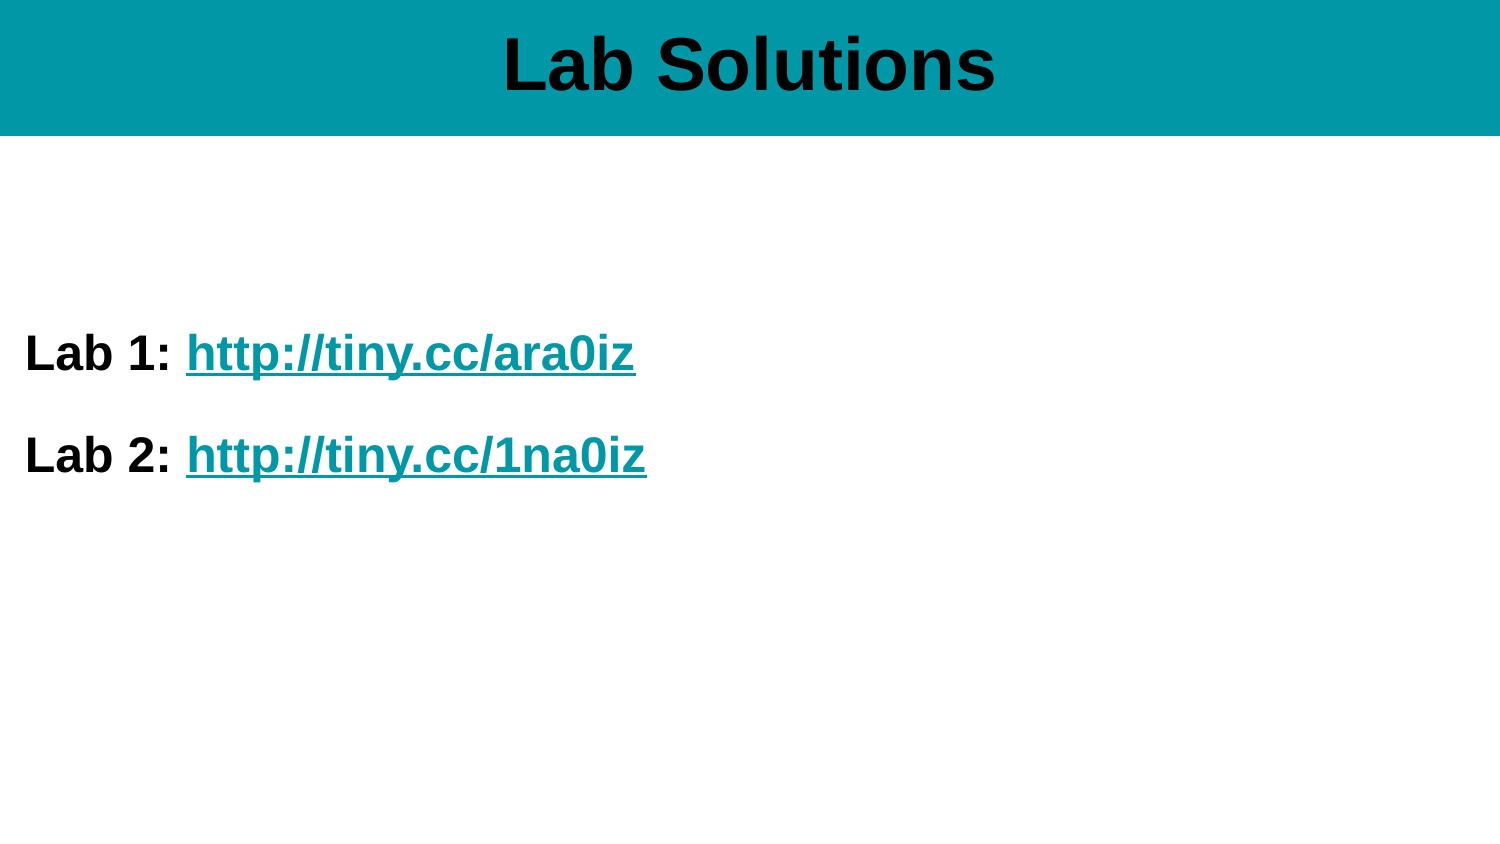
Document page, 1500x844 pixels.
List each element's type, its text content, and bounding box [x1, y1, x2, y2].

title Lab Solutions [0, 0, 1500, 136]
list Lab 1: http://tiny.cc/ara0iz Lab 2: http://tiny.cc/1na0iz [9, 202, 1486, 797]
